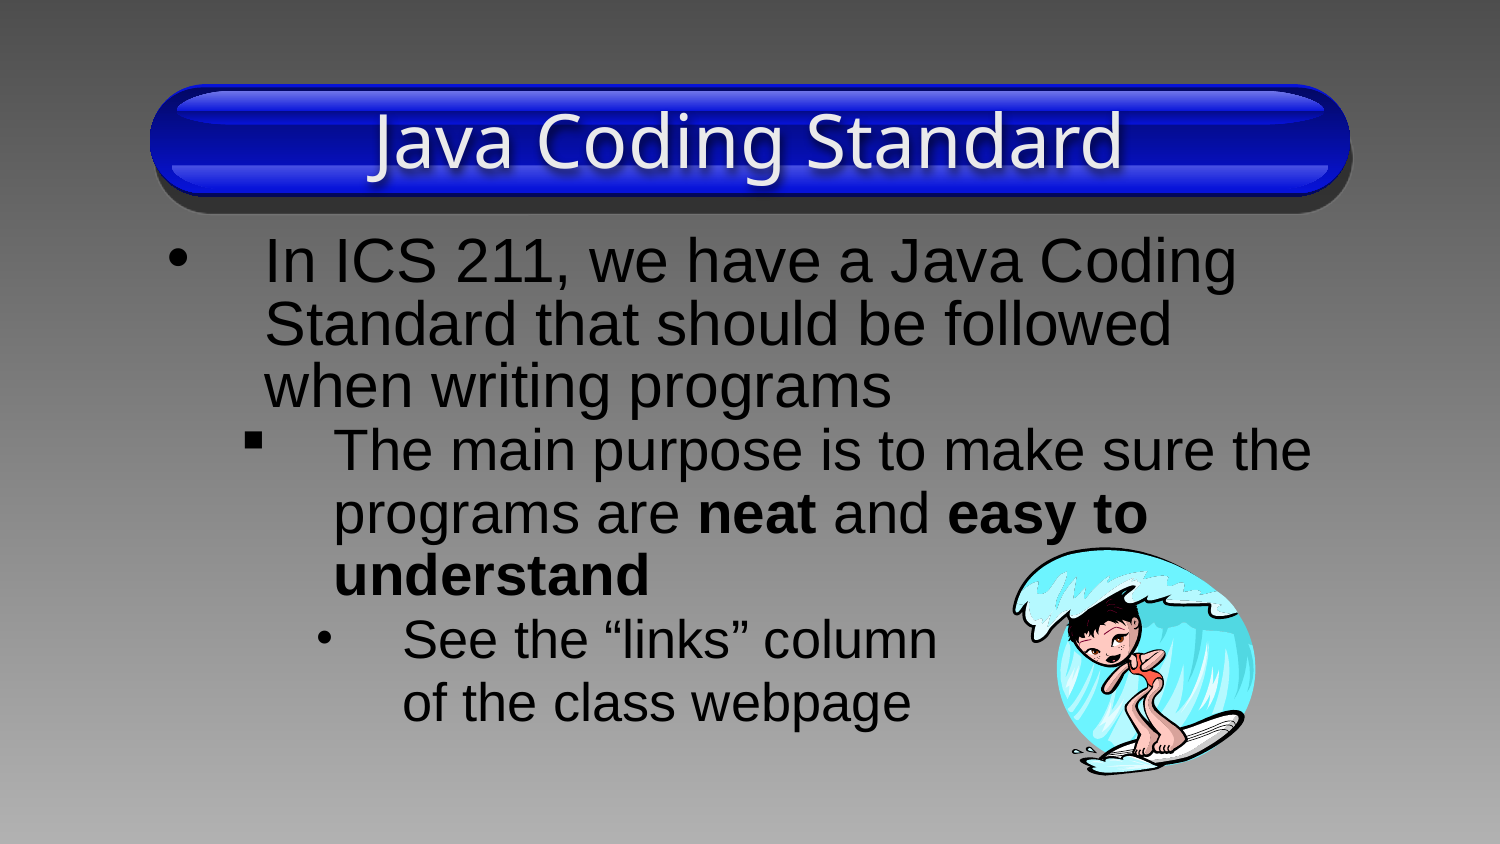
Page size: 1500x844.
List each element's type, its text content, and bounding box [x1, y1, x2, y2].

title Java Coding Standard [149, 84, 1351, 194]
picture [1012, 546, 1263, 776]
list In ICS 211, we have a Java Coding Standard that should be followed when writing programs The main purpose is to make sure the programs are neat and easy to understand See the “links” column of the class webpage [150, 225, 1350, 760]
